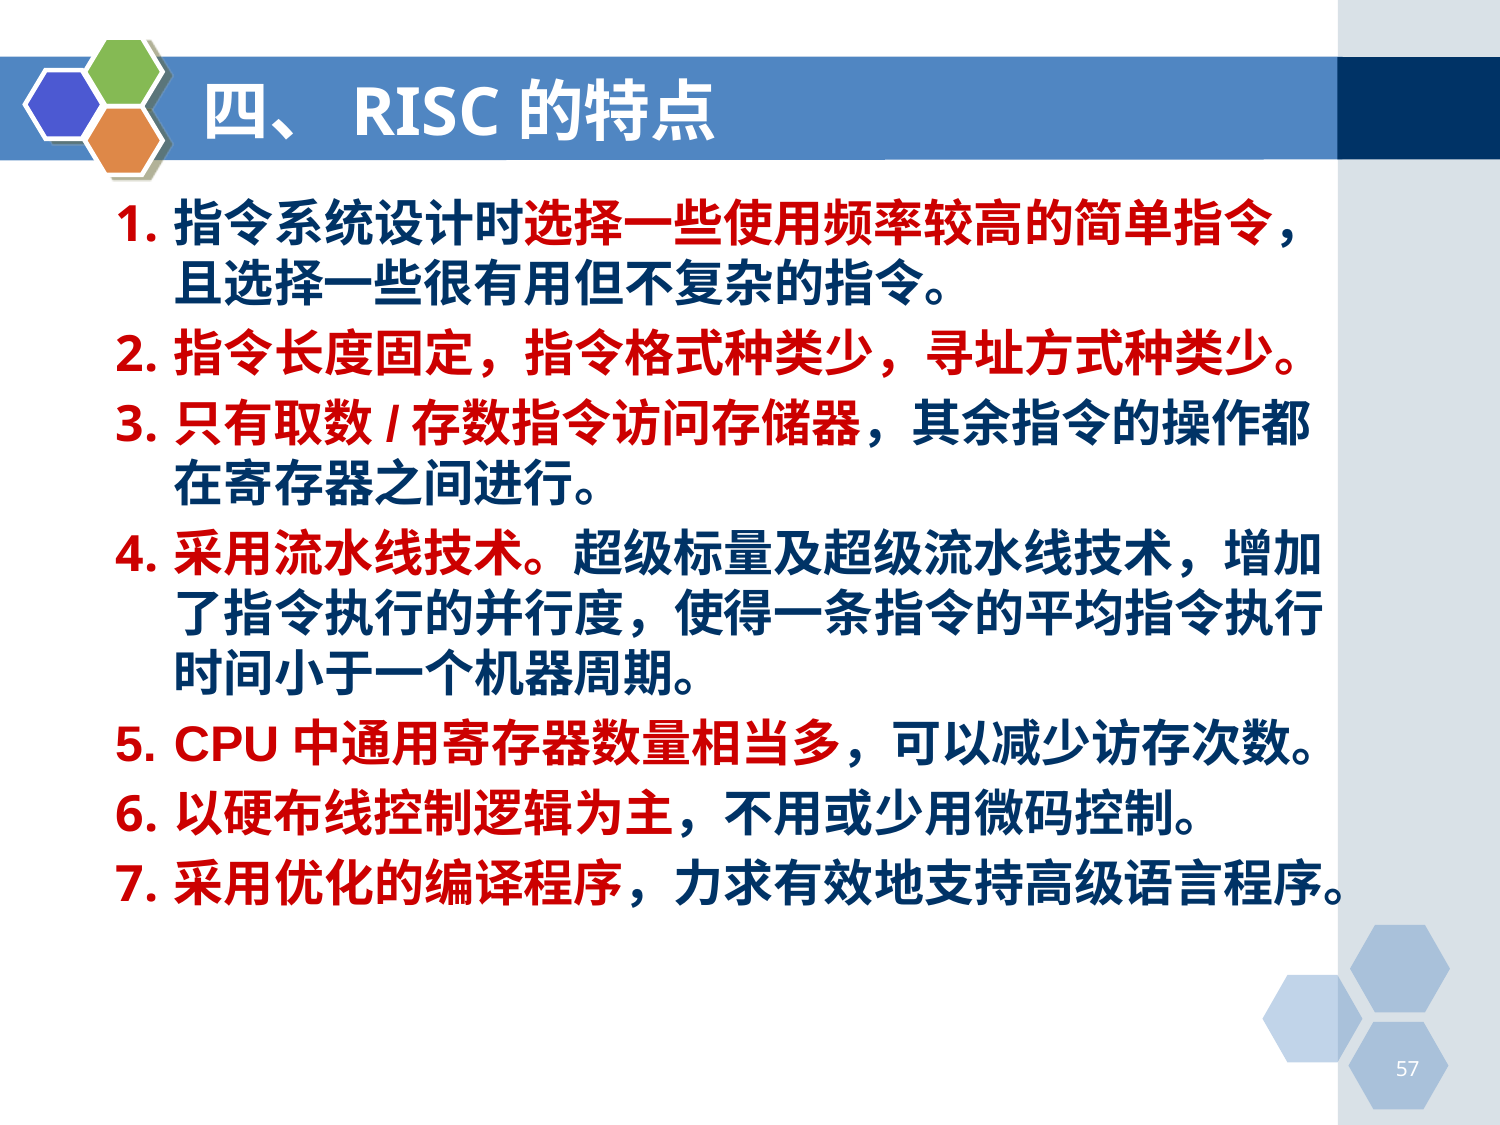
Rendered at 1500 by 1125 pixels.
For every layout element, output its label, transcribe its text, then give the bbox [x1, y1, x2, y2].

slide_number 57 [1359, 1047, 1435, 1086]
title 四、RISC的特点 [187, 62, 1288, 155]
list 指令系统设计时选择一些使用频率较高的简单指令，且选择一些很有用但不复杂的指令。 指令长度固定，指令格式种类少，寻址方式种类少。 只有取数/存数指令访问存储器，其余指令的操作都在寄存器之间进行。 采用流水线技术。超级标量及超级流水线技术，增加了指令执行的并行度，使得一条指令的平均指令执行时间小于一个机器周期。 CPU中通用寄存器数量相当多，可以减少访存次数。 以硬布线控制逻辑为主，不用或少用微码控制。 采用优化的编译程序，力求有效地支持高级语言程序。 [100, 184, 1341, 1024]
